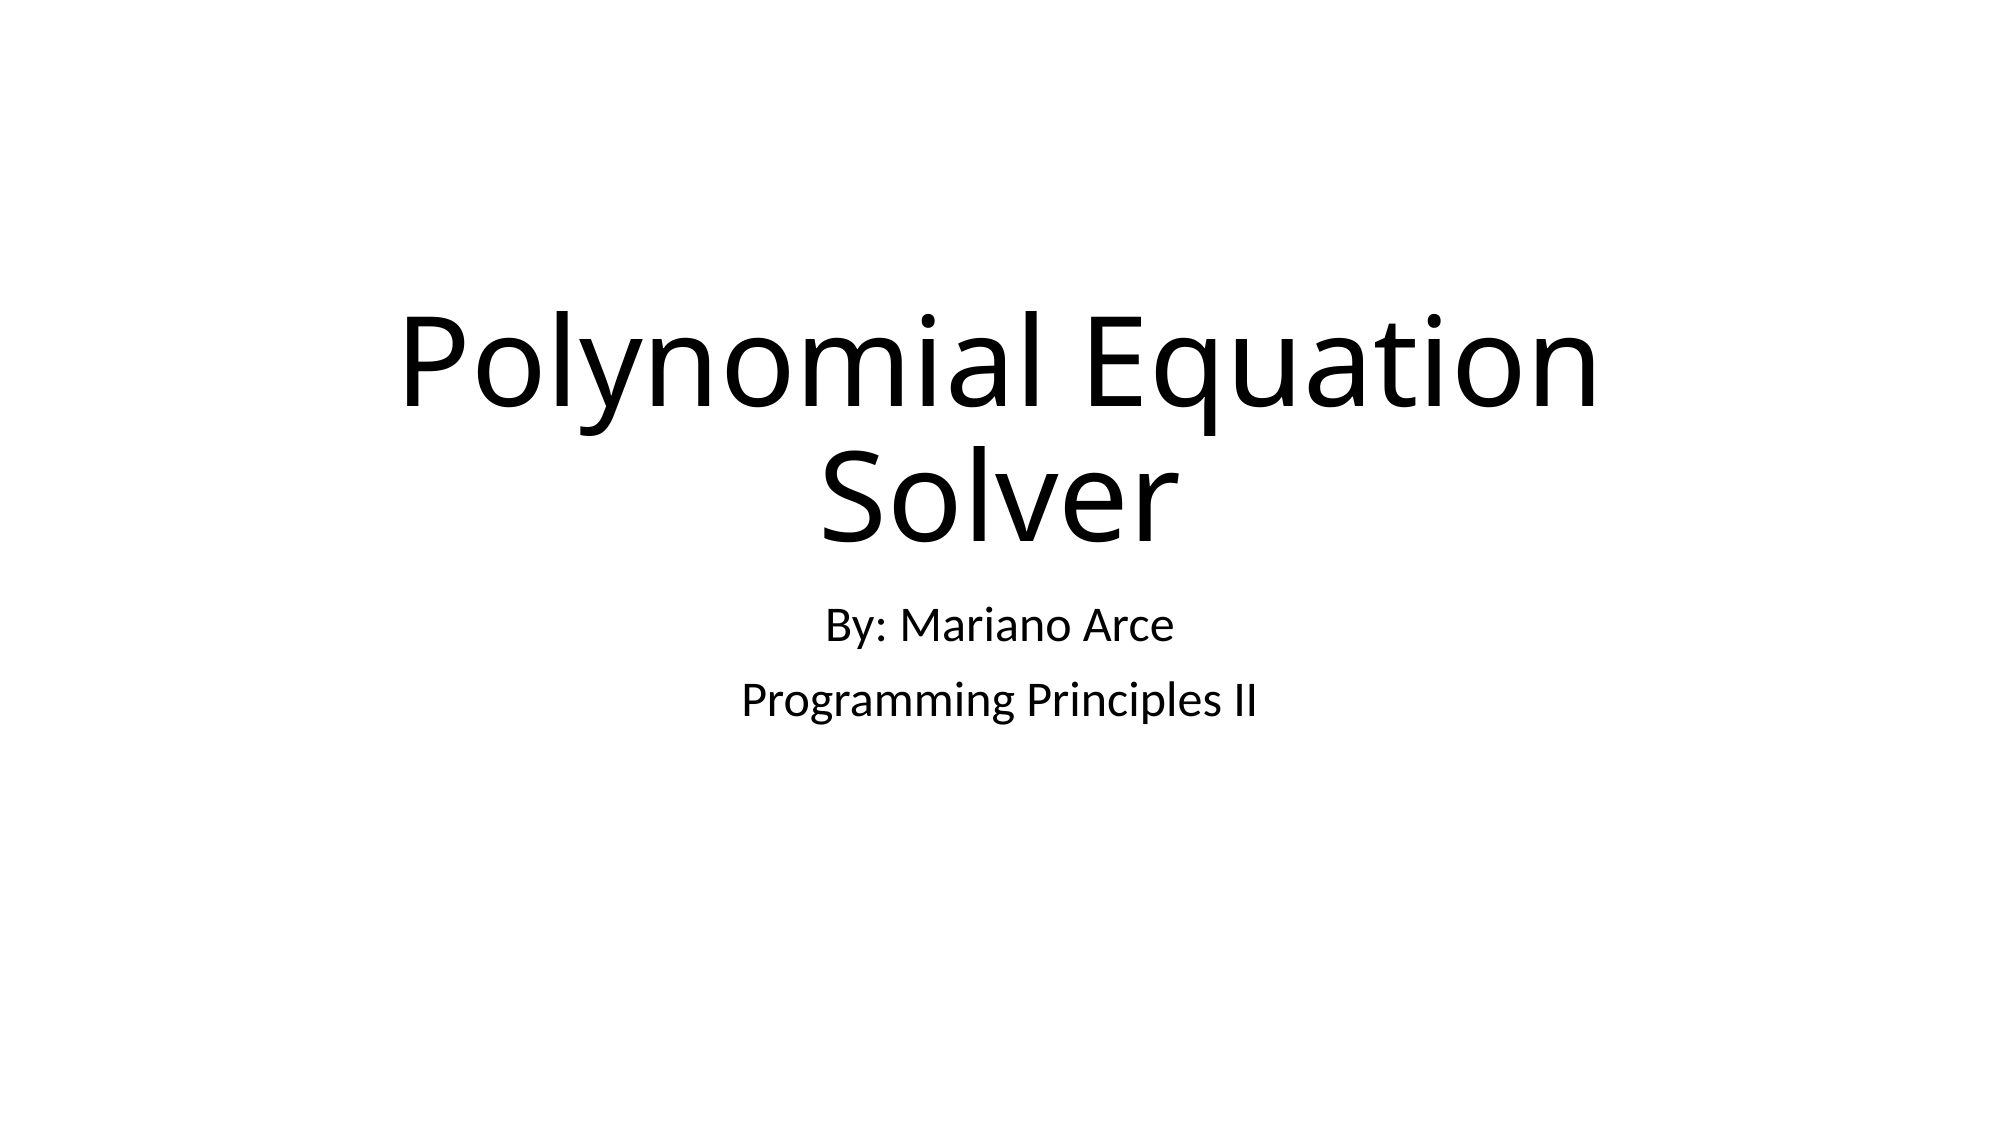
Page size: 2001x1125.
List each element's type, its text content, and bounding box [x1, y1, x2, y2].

title Polynomial Equation Solver [249, 184, 1750, 576]
subtitle By: Mariano Arce Programming Principles II [249, 590, 1750, 863]
